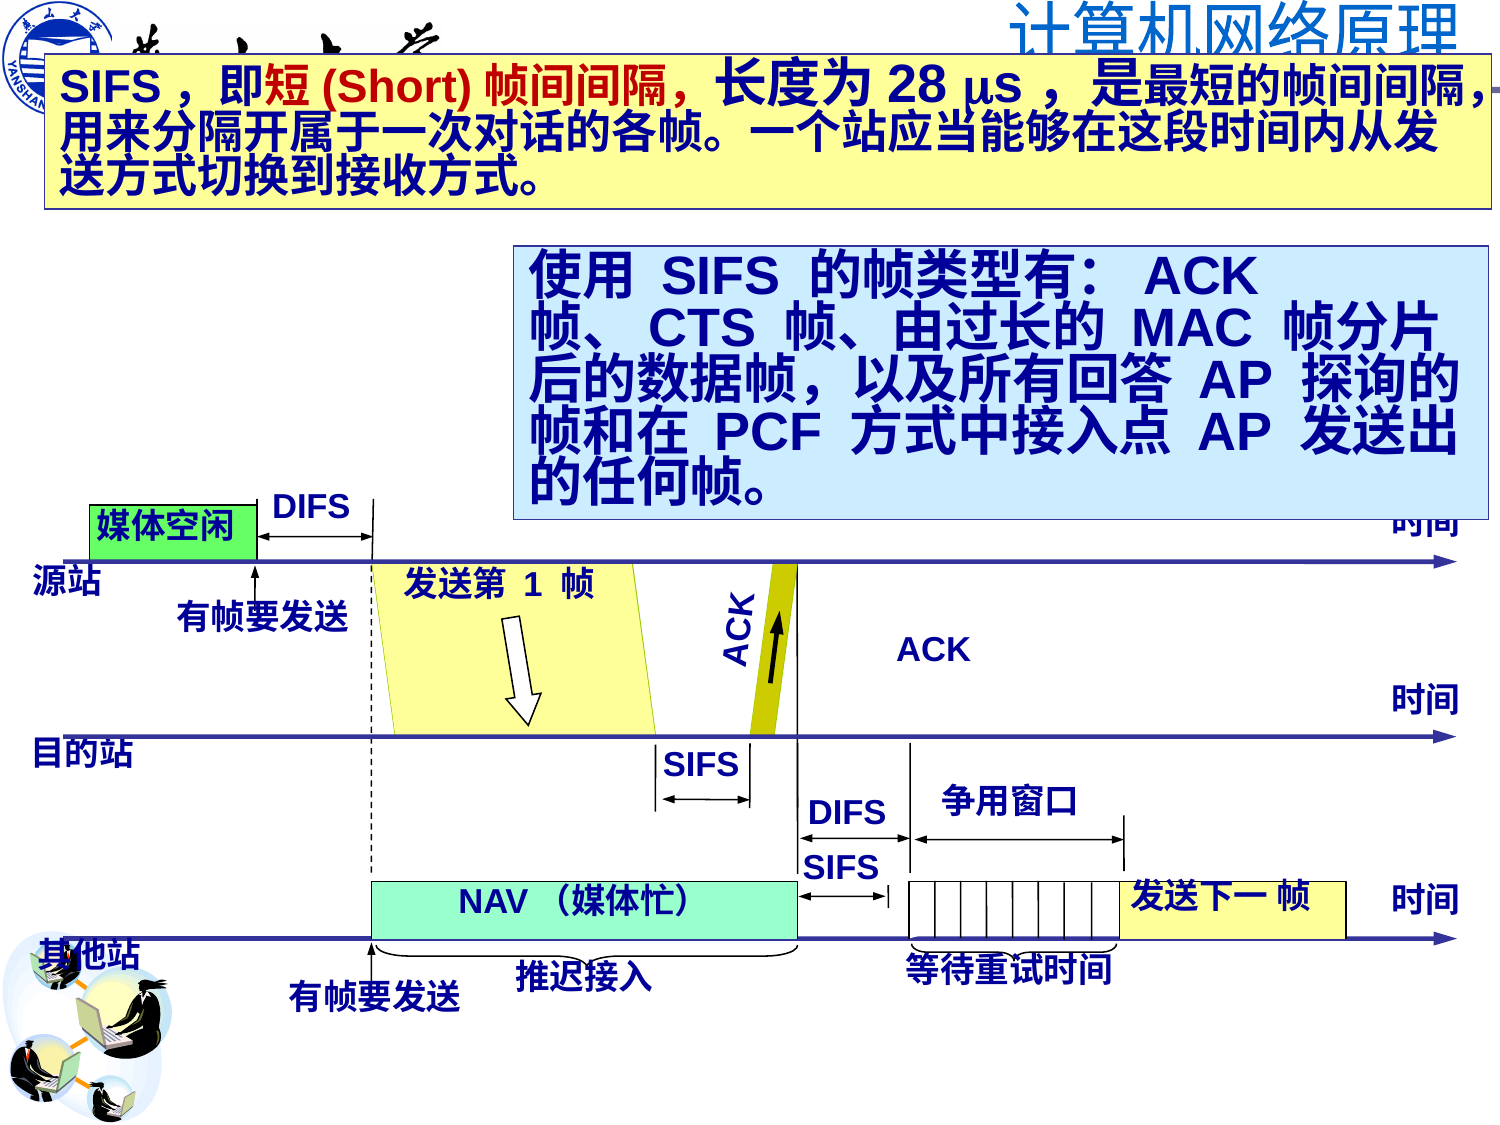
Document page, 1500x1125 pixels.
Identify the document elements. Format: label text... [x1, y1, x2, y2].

text_box DIFS [798, 790, 902, 839]
text_box [987, 881, 1012, 918]
picture [0, 0, 443, 119]
text_box 其他站 [7, 933, 157, 982]
text_box [770, 610, 784, 684]
title 两种常用种帧间间隔 [76, 209, 1428, 255]
text_box 争用窗口 [926, 779, 1095, 828]
text_box SIFS，即短(Short)帧间间隔，长度为28 s，是最短的帧间间隔，用来分隔开属于一次对话的各帧。一个站应当能够在这段时间内从发送方式切换到接收方式。 [44, 54, 1492, 209]
text_box 发送第 1 帧 [389, 562, 610, 611]
text_box [63, 730, 1457, 743]
text_box [367, 942, 376, 975]
text_box [1119, 881, 1347, 939]
text_box 源站 [18, 559, 117, 608]
text_box 有帧要发送 [273, 975, 477, 1024]
text_box 有帧要发送 [161, 595, 364, 644]
text_box [662, 795, 751, 804]
text_box [1039, 881, 1115, 904]
text_box SIFS [787, 845, 895, 894]
text_box 使用 SIFS 的帧类型有：ACK 帧、CTS 帧、由过长的 MAC 帧分片后的数据帧，以及所有回答 AP 探询的帧和在 PCF 方式中接入点 AP 发送出的任何帧。 [513, 246, 1489, 520]
text_box [914, 835, 1123, 844]
text_box [371, 881, 798, 939]
text_box 媒体空闲 [82, 562, 273, 619]
text_box ACK [710, 575, 771, 685]
text_box [250, 565, 260, 595]
text_box ACK [881, 627, 986, 676]
text_box 时间 [1376, 878, 1476, 927]
text_box [798, 892, 886, 901]
text_box [935, 881, 960, 932]
text_box SIFS [648, 742, 755, 791]
text_box [501, 616, 542, 726]
text_box 时间 [1376, 678, 1476, 727]
text_box [1347, 932, 1458, 945]
text_box DIFS [793, 790, 797, 839]
text_box [273, 532, 372, 541]
text_box 推迟接入 [500, 955, 669, 1004]
text_box 时间 [1376, 520, 1476, 549]
text_box [961, 881, 986, 925]
text_box [750, 562, 798, 736]
text_box [909, 881, 934, 939]
text_box NAV（媒体忙） [443, 879, 725, 928]
text_box 目的站 [15, 731, 149, 779]
text_box DIFS [257, 484, 366, 533]
text_box 发送下一 帧 [1115, 874, 1326, 923]
text_box 媒体空闲 [82, 504, 273, 561]
text_box 等待重试时间 [890, 948, 1128, 997]
text_box [376, 945, 798, 957]
text_box [63, 555, 1458, 568]
text_box [799, 834, 910, 843]
text_box [372, 562, 656, 736]
text_box [911, 943, 1117, 948]
text_box [1013, 881, 1038, 911]
